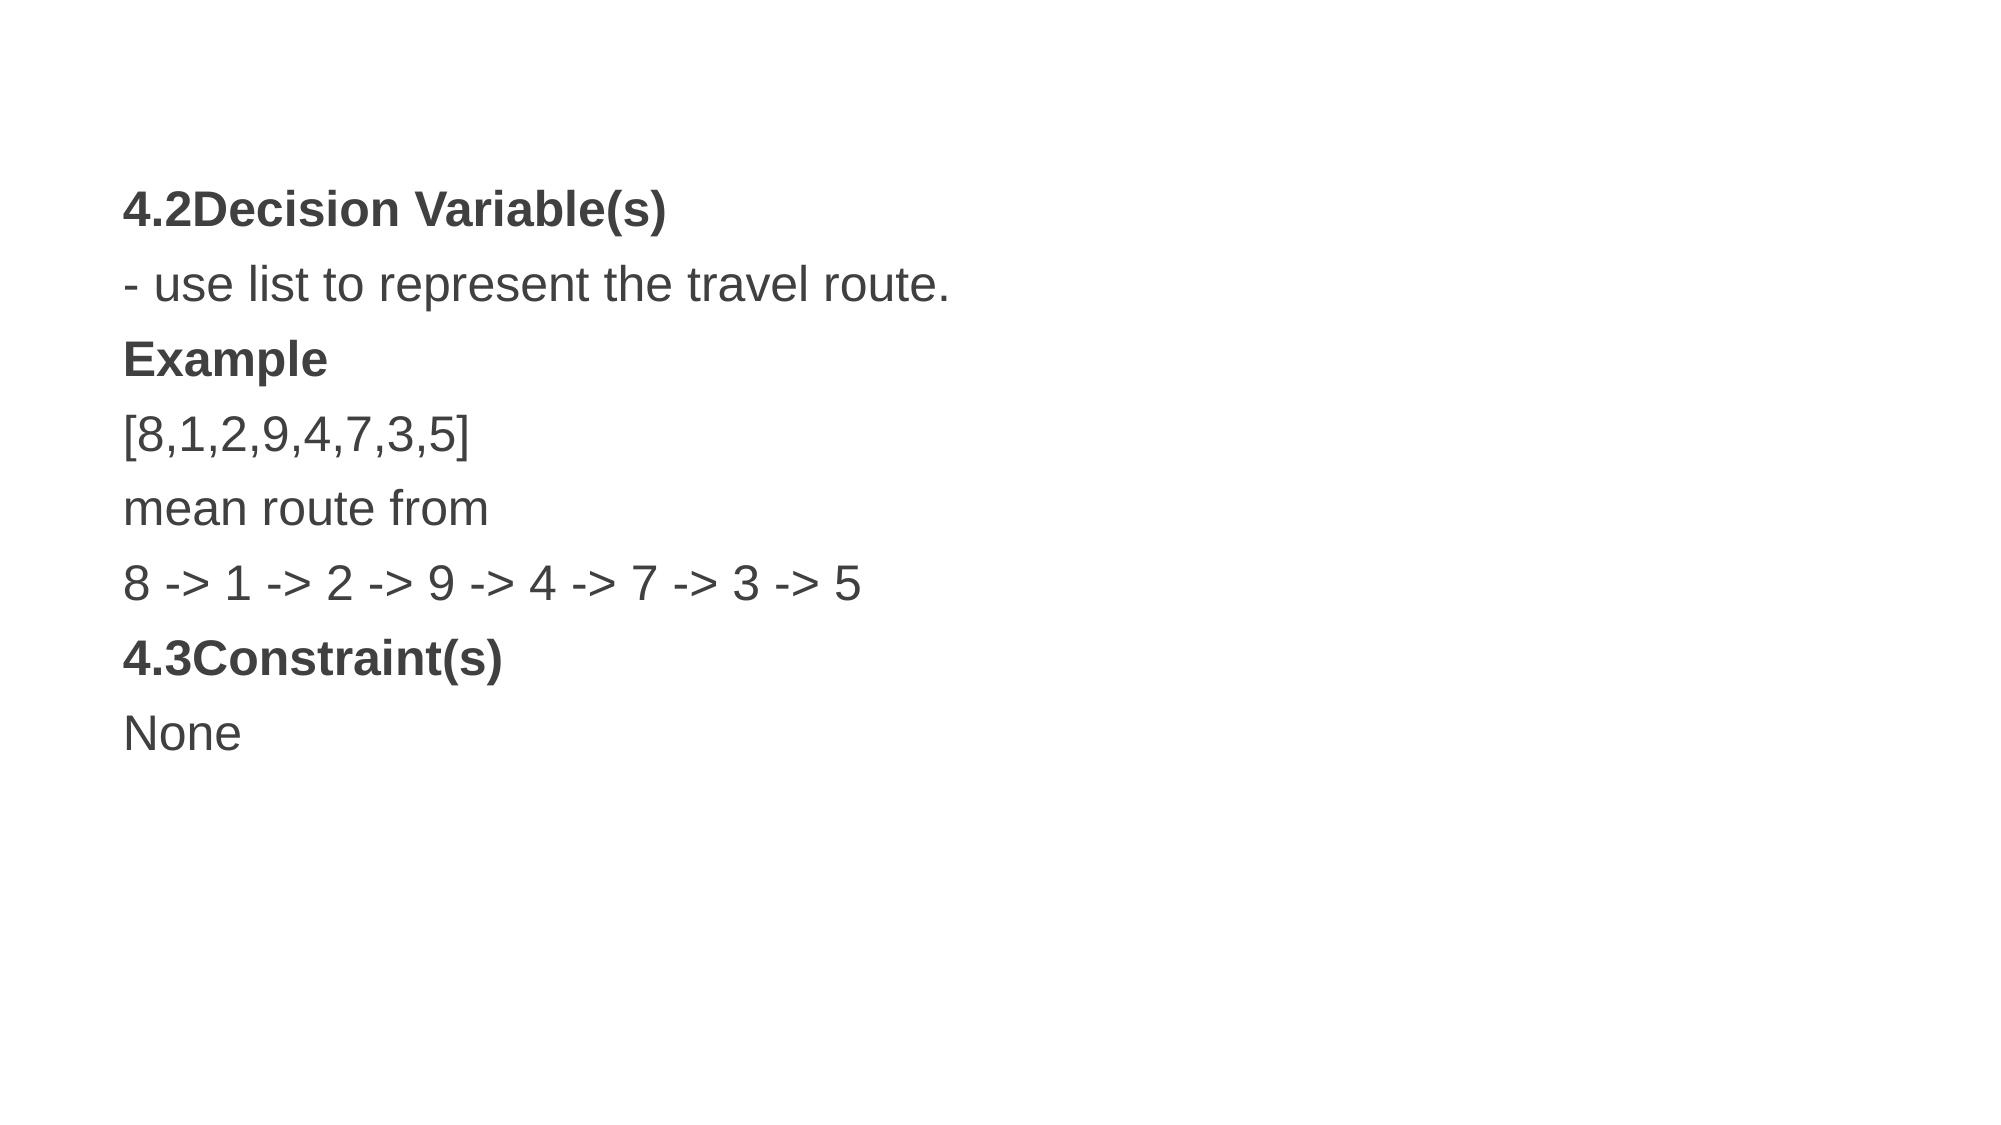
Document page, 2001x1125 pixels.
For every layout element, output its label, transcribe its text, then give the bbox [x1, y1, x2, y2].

list 4.2Decision Variable(s) - use list to represent the travel route. Example [8,1,2,9,4,7,3,5] mean route from 8 -> 1 -> 2 -> 9 -> 4 -> 7 -> 3 -> 5 4.3Constraint(s) None [107, 175, 1833, 890]
